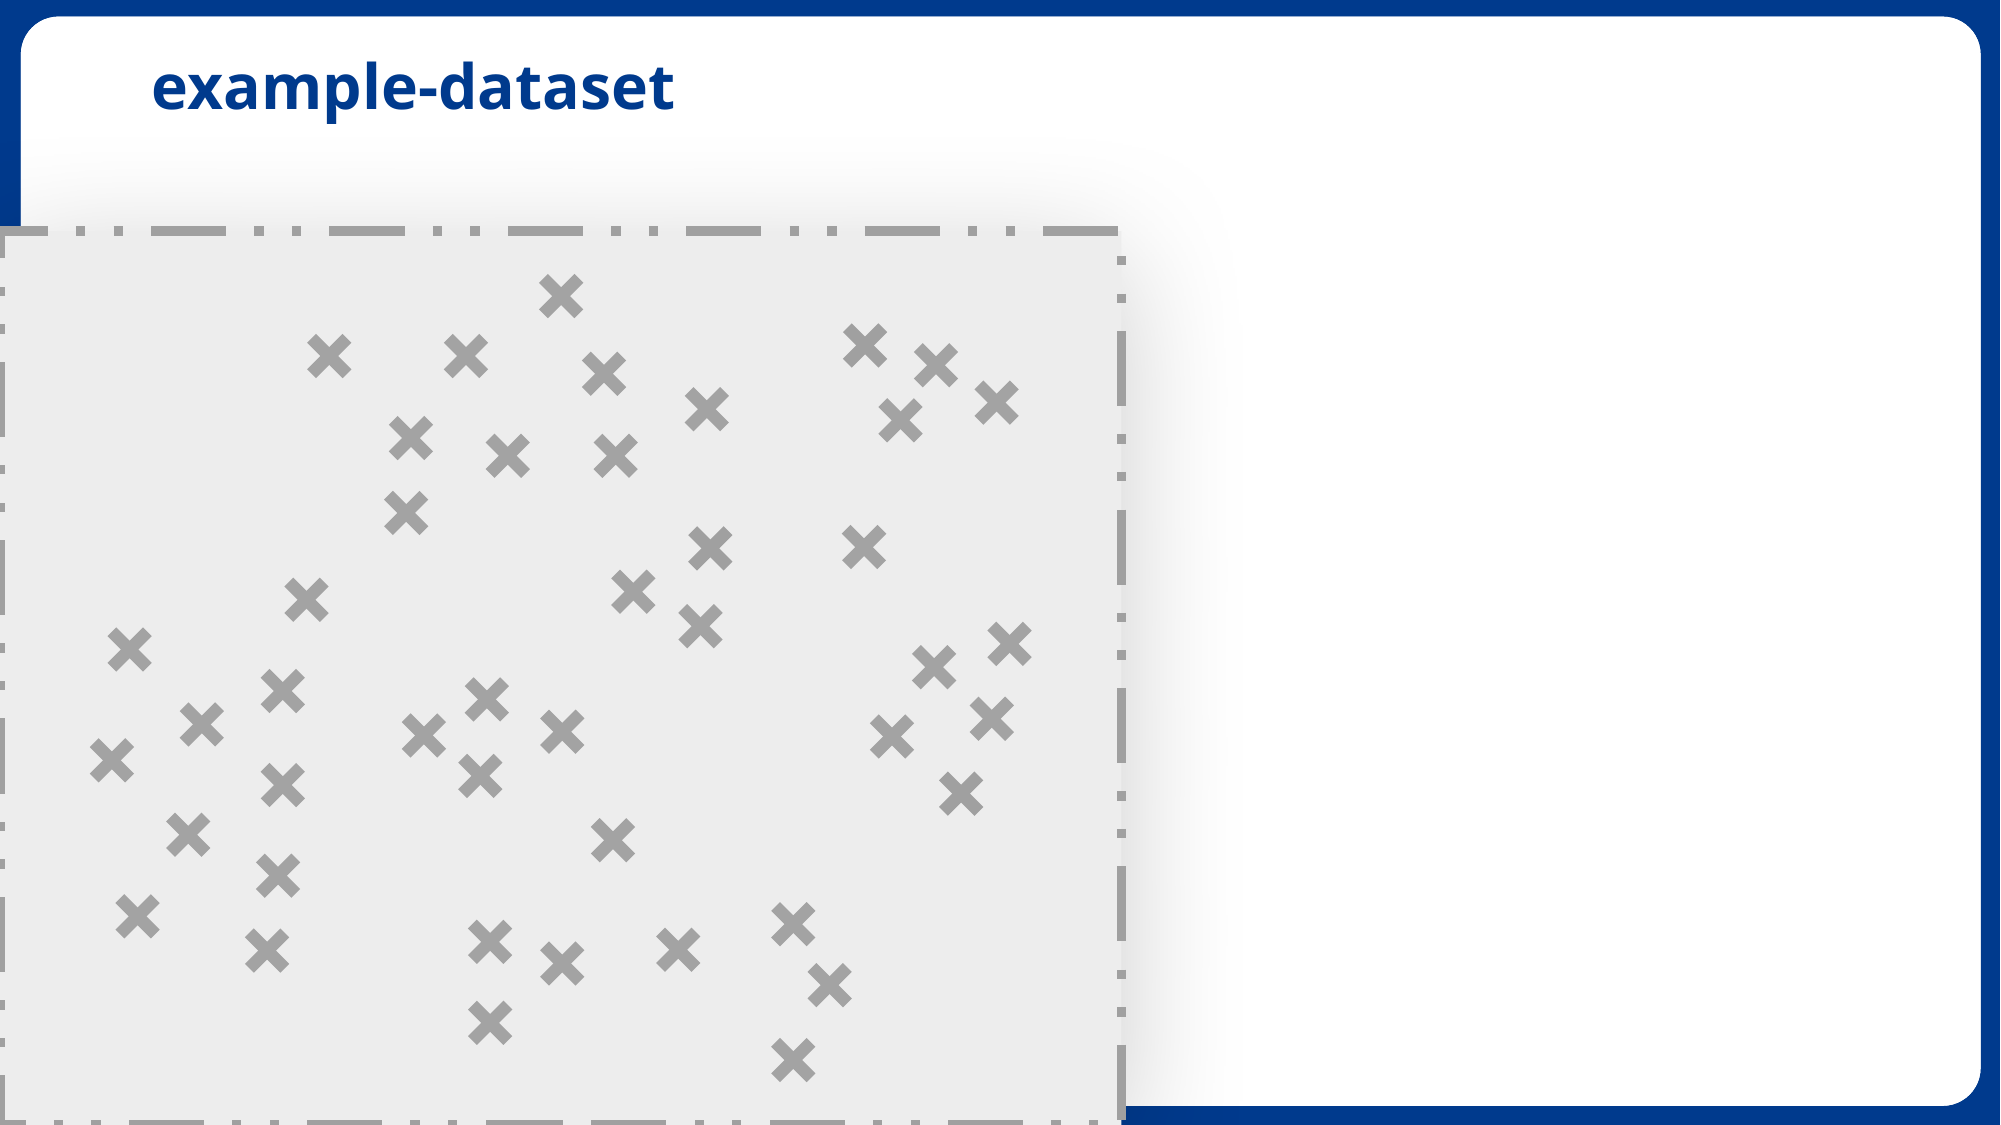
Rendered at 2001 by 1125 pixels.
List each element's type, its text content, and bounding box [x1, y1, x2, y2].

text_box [0, 231, 1122, 1125]
title example-dataset [137, 48, 1945, 135]
